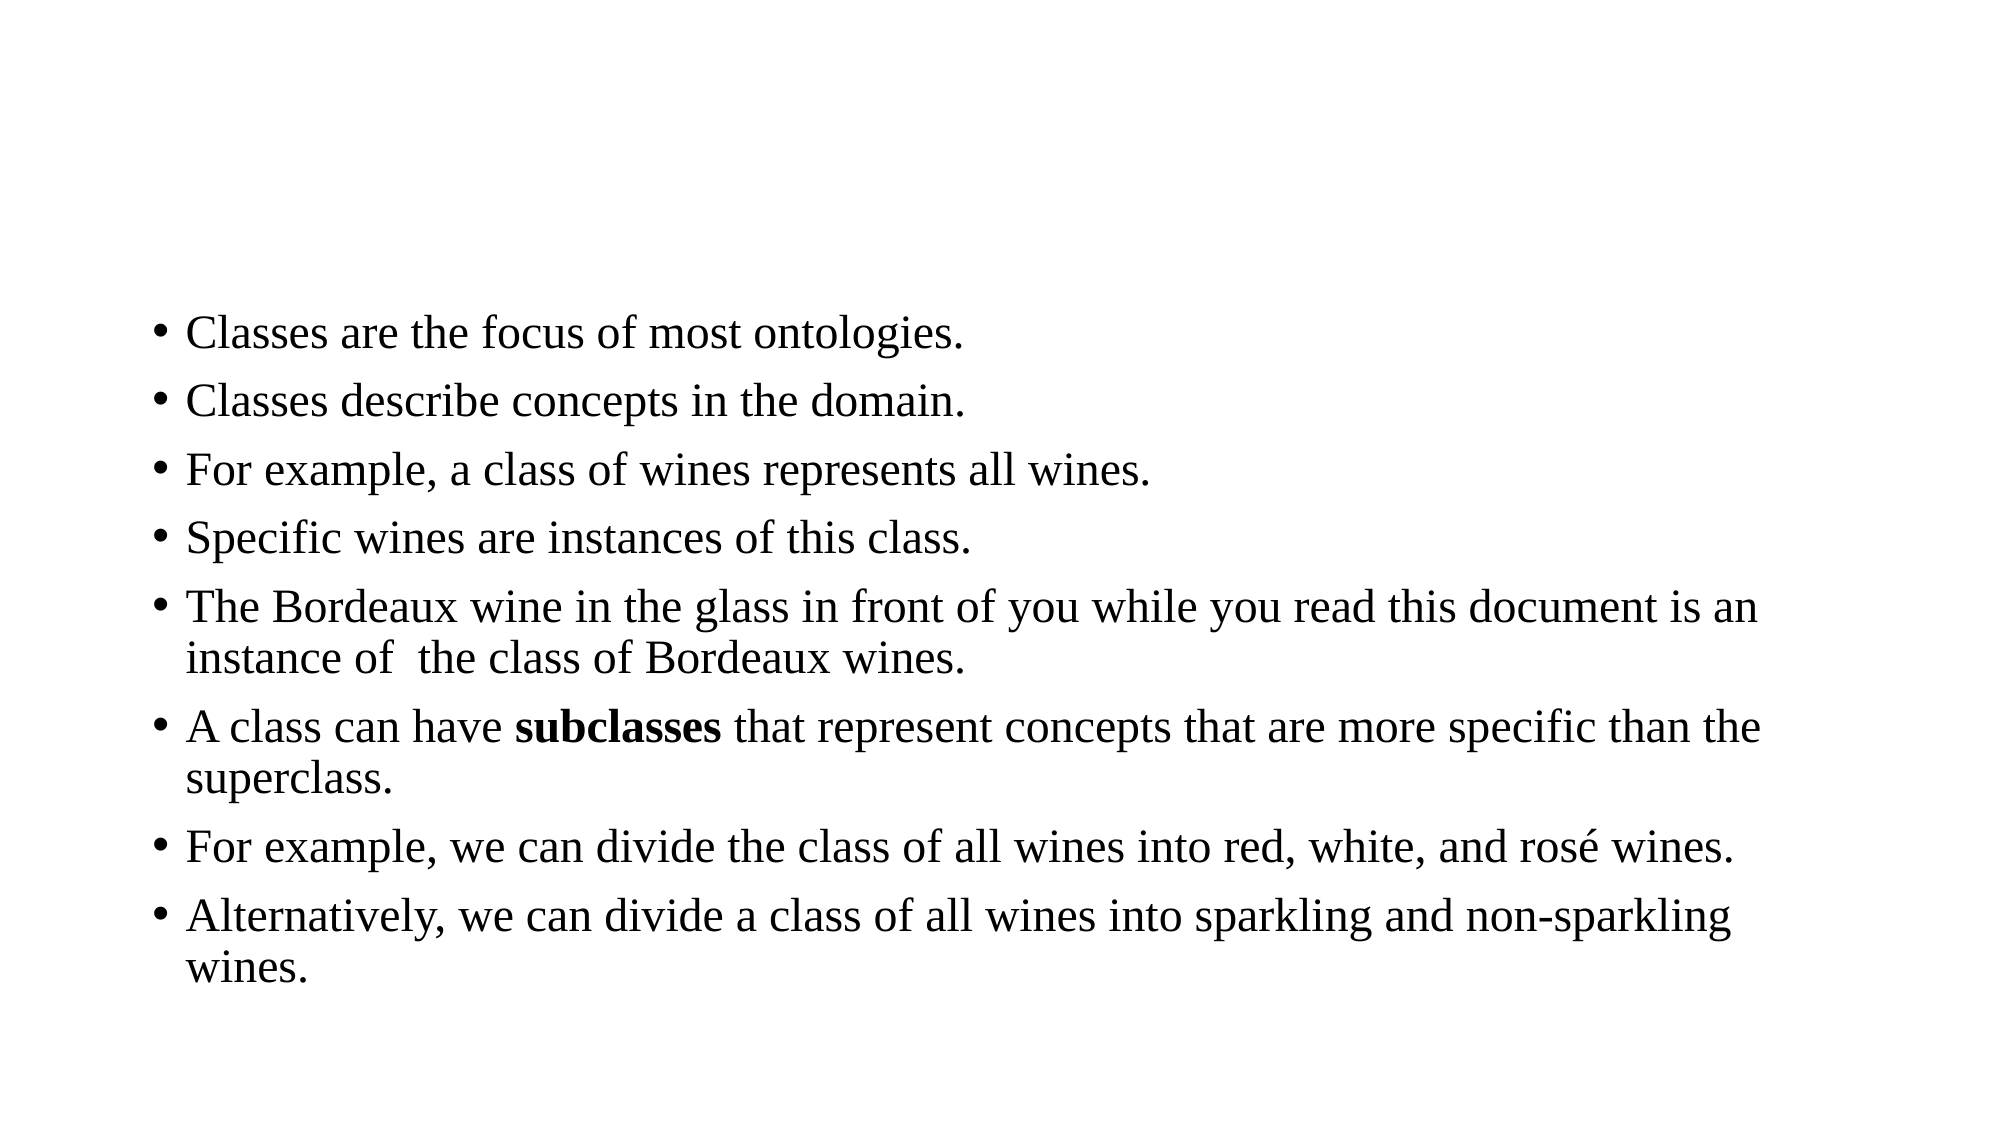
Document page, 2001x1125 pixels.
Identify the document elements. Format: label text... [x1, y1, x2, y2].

list Classes are the focus of most ontologies. Classes describe concepts in the domain. For example, a class of wines represents all wines. Specific wines are instances of this class. The Bordeaux wine in the glass in front of you while you read this document is an instance of the class of Bordeaux wines. A class can have subclasses that represent concepts that are more specific than the superclass. For example, we can divide the class of all wines into red, white, and rosé wines. Alternatively, we can divide a class of all wines into sparkling and non-sparkling wines. [137, 299, 1863, 1014]
